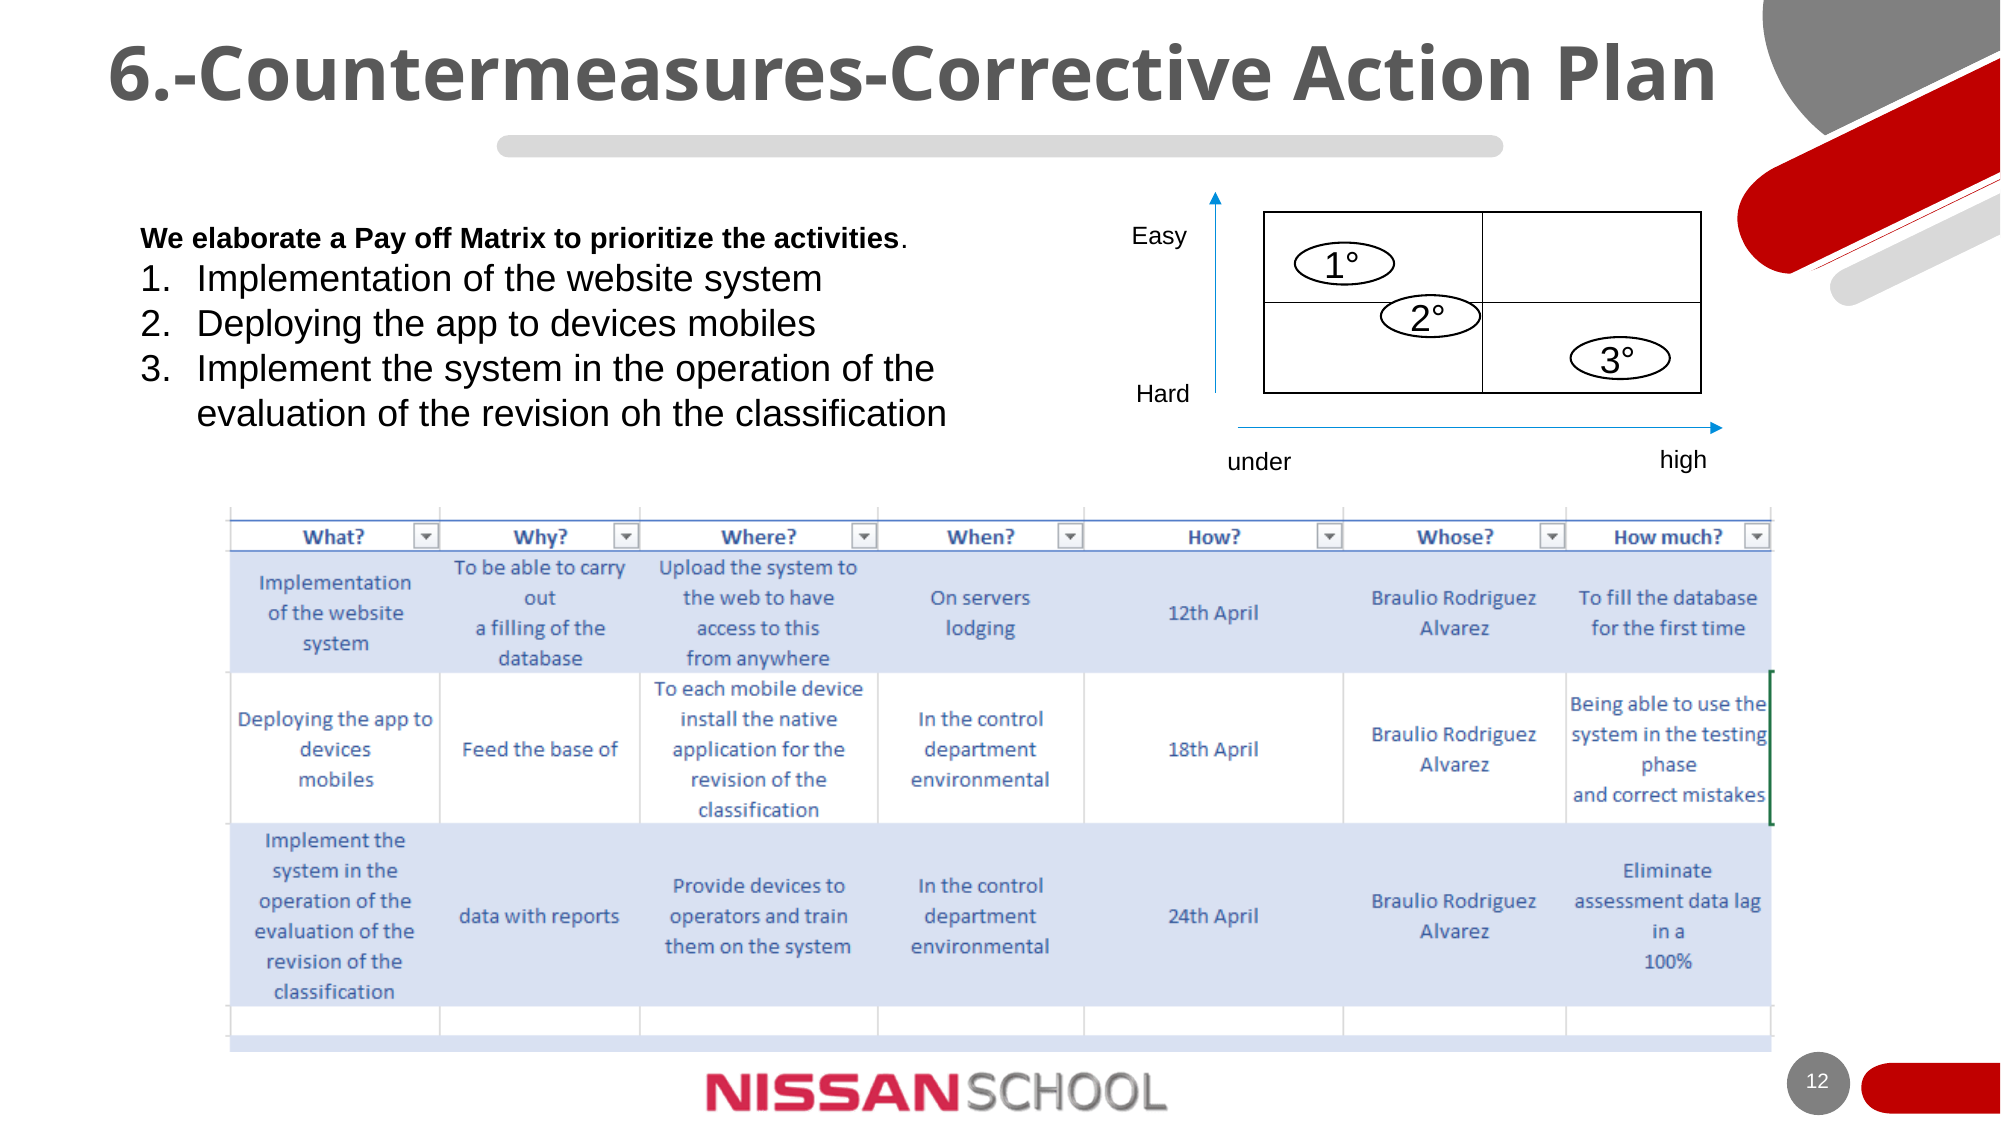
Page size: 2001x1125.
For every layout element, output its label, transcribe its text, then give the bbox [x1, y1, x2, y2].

picture [225, 507, 1775, 1052]
title 6.-Countermeasures-Corrective Action Plan [8, 13, 1821, 125]
text_box 2° [1379, 303, 1482, 339]
slide_number 12 [1772, 1050, 1863, 1111]
picture [704, 1056, 1174, 1120]
text_box 1° [1293, 241, 1396, 286]
text_box high [1645, 436, 1757, 481]
text_box Easy [1116, 211, 1207, 257]
text_box 3° [1569, 336, 1671, 381]
text_box Hard [1121, 369, 1211, 415]
text_box [1263, 211, 1702, 394]
text_box under [1212, 437, 1324, 483]
text_box We elaborate a Pay off Matrix to prioritize the activities. Implementation of the website system Deploying the app to devices mobiles Implement the system in the operation of the evaluation of the revision oh the classification [125, 211, 1000, 442]
text_box 2° [1391, 294, 1470, 302]
